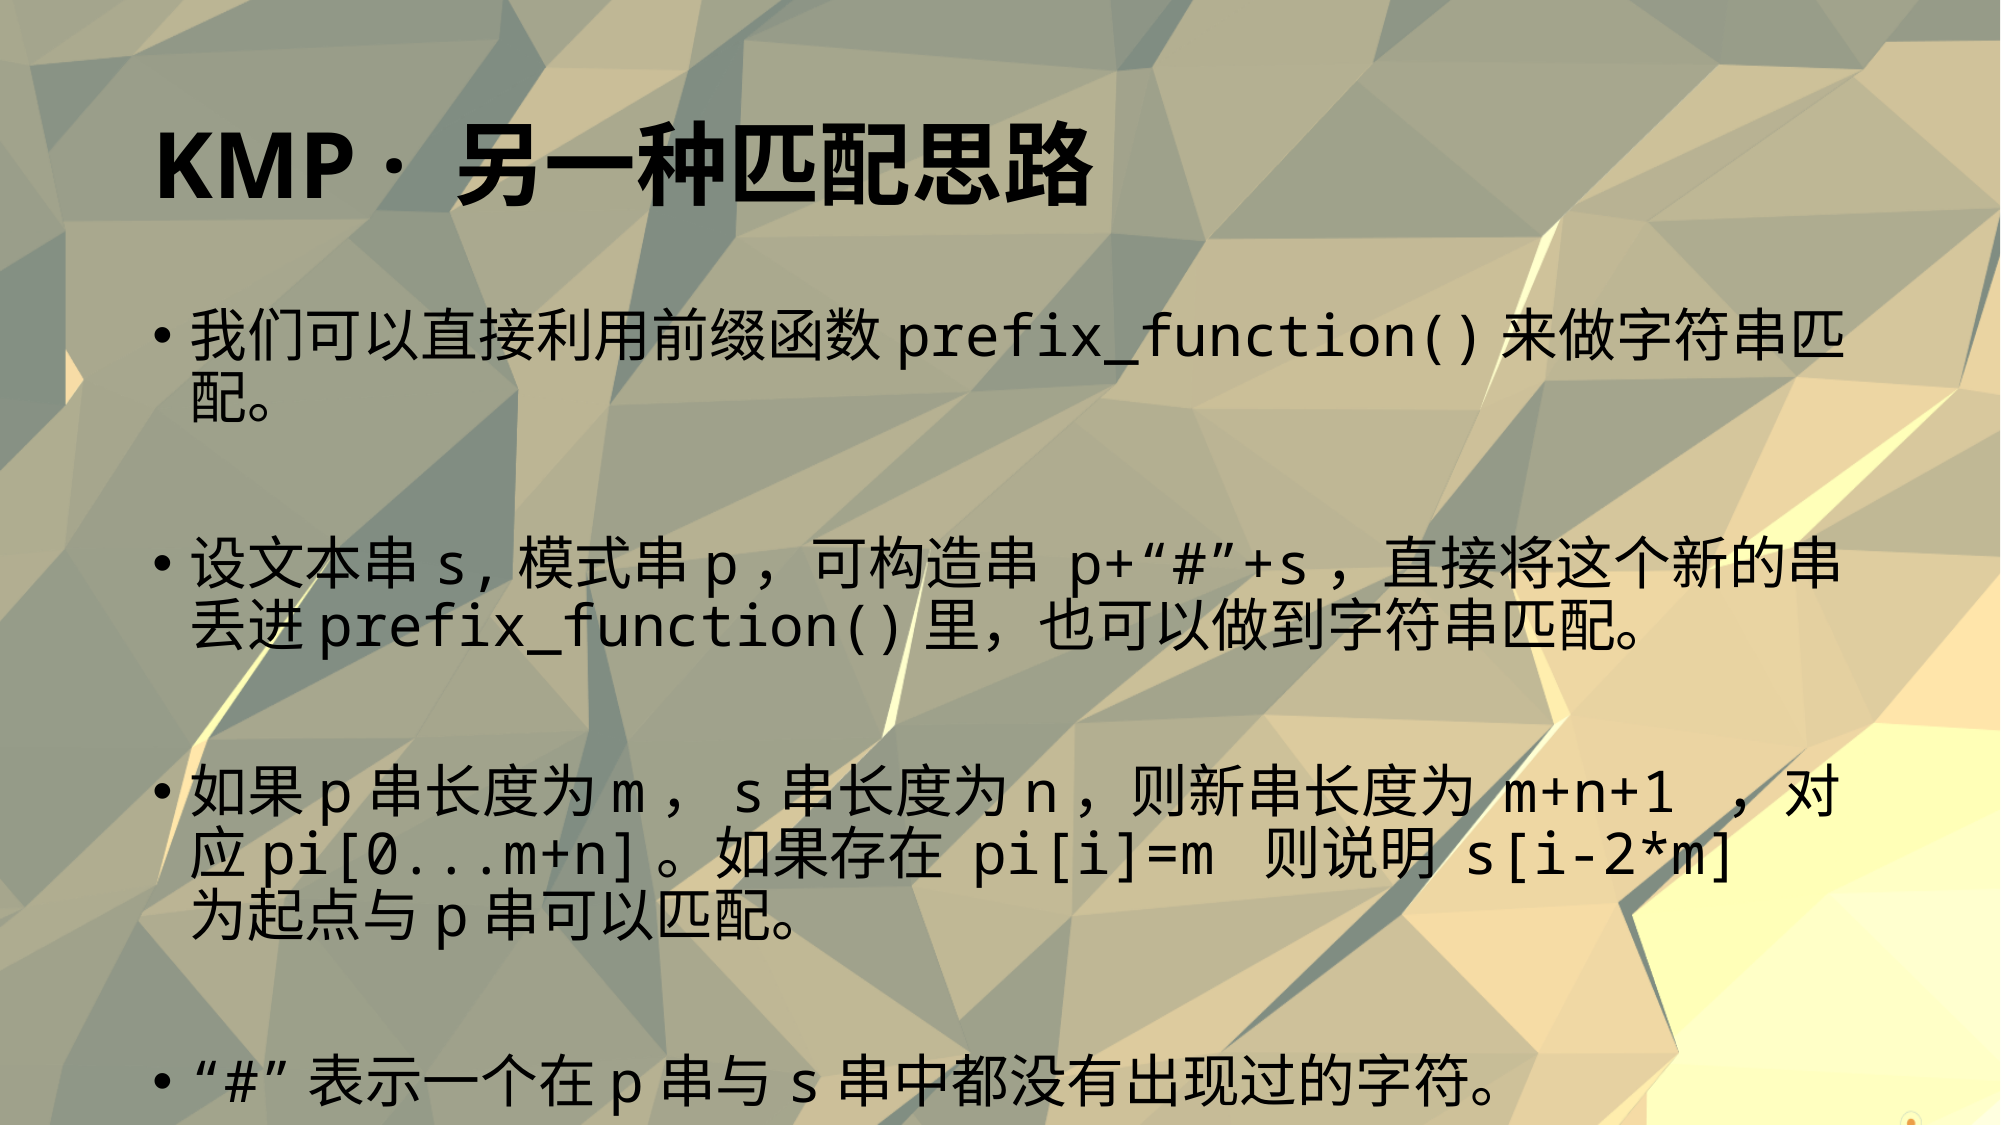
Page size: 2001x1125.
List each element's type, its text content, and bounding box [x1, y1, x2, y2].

list 我们可以直接利用前缀函数prefix_function()来做字符串匹配。 设文本串s,模式串p，可构造串 p+“#”+s，直接将这个新的串丢进prefix_function()里，也可以做到字符串匹配。 如果p串长度为m，s串长度为n，则新串长度为 m+n+1 ，对应pi[0...m+n]。如果存在 pi[i]=m 则说明 s[i-2*m] 为起点与p串可以匹配。 “#”表示一个在p串与s串中都没有出现过的字符。 [137, 299, 1863, 1125]
picture [0, 0, 2001, 1125]
title KMP · 另一种匹配思路 [137, 59, 1863, 278]
